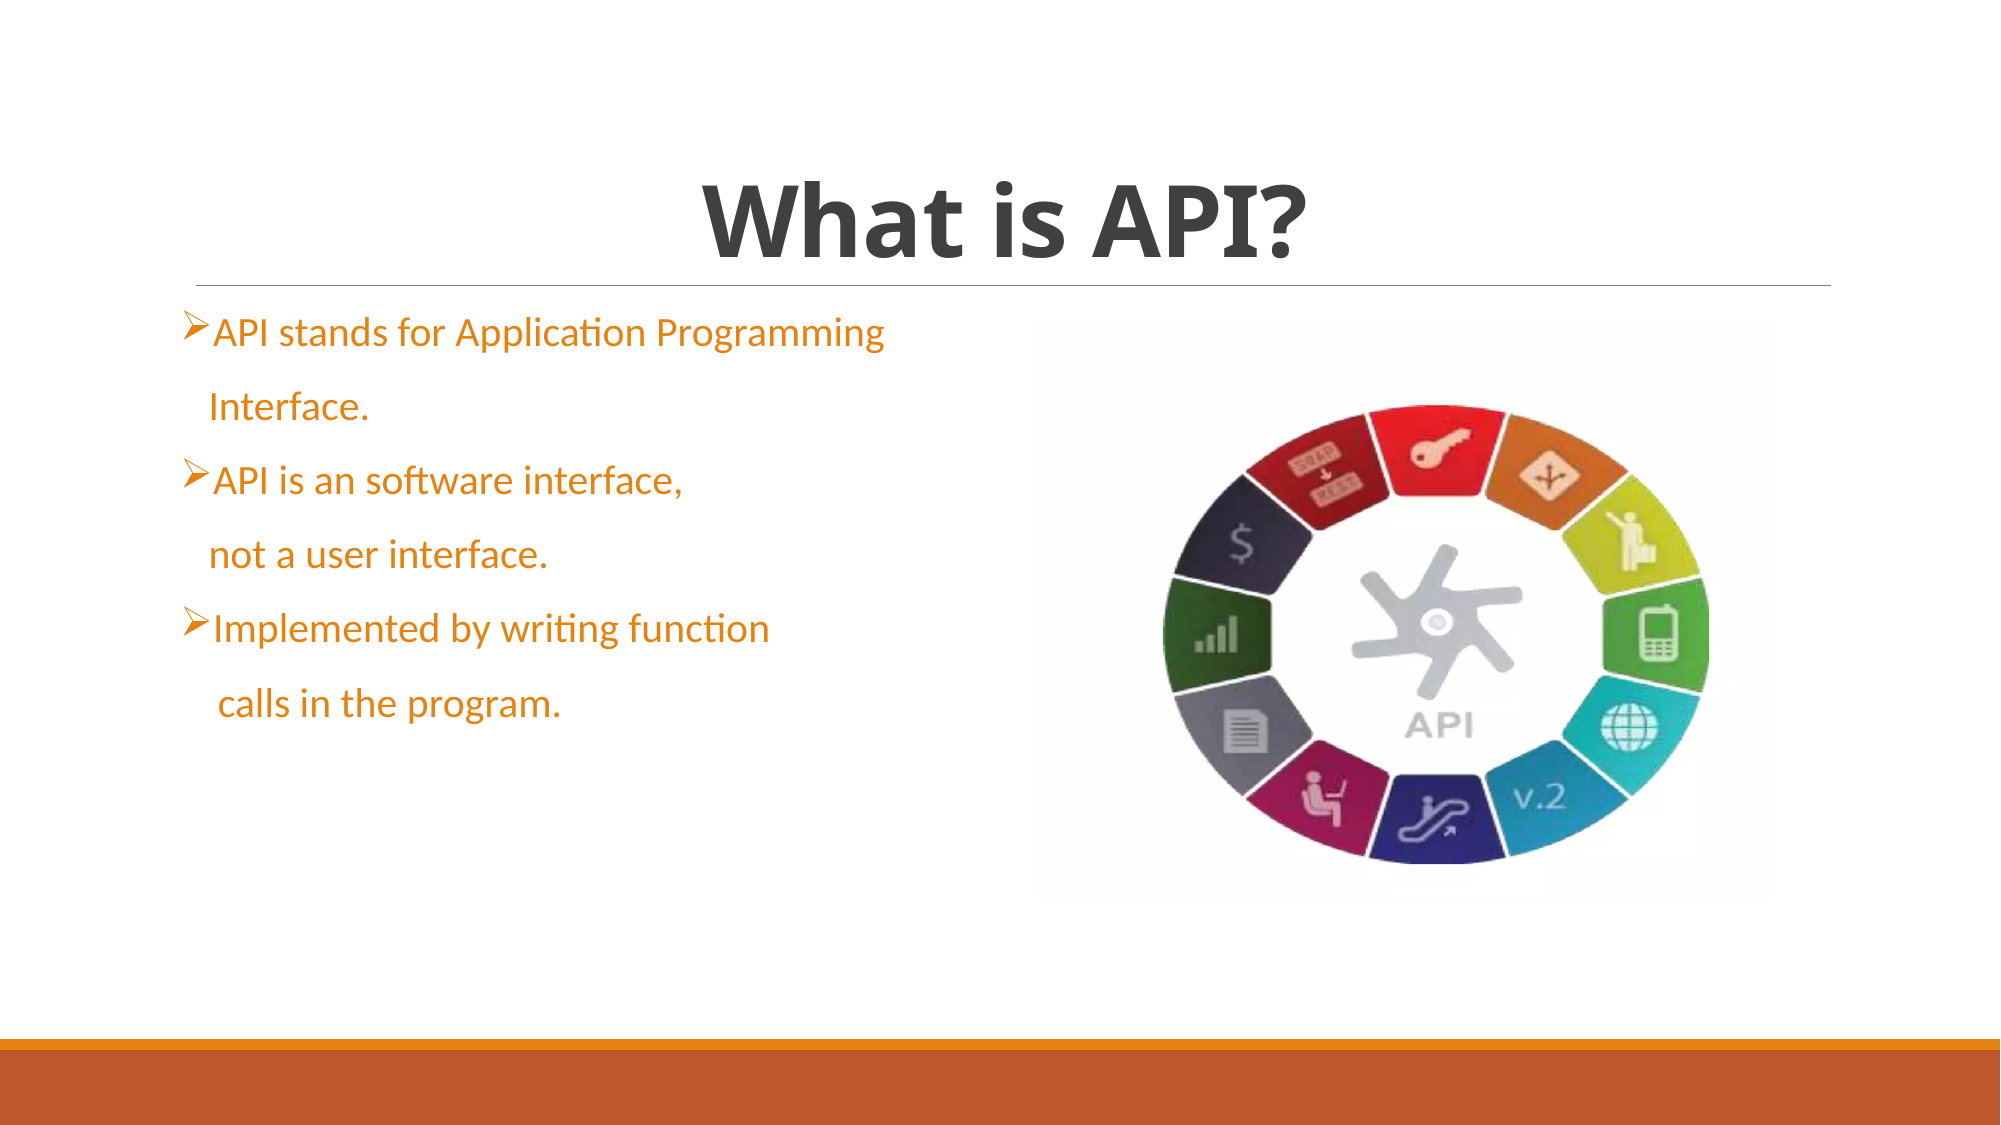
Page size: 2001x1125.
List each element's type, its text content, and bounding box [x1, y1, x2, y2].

title What is API? [180, 47, 1830, 285]
list API stands for Application Programming Interface. API is an software interface, not a user interface. Implemented by writing function calls in the program. [180, 302, 1830, 963]
picture [1037, 320, 1772, 898]
